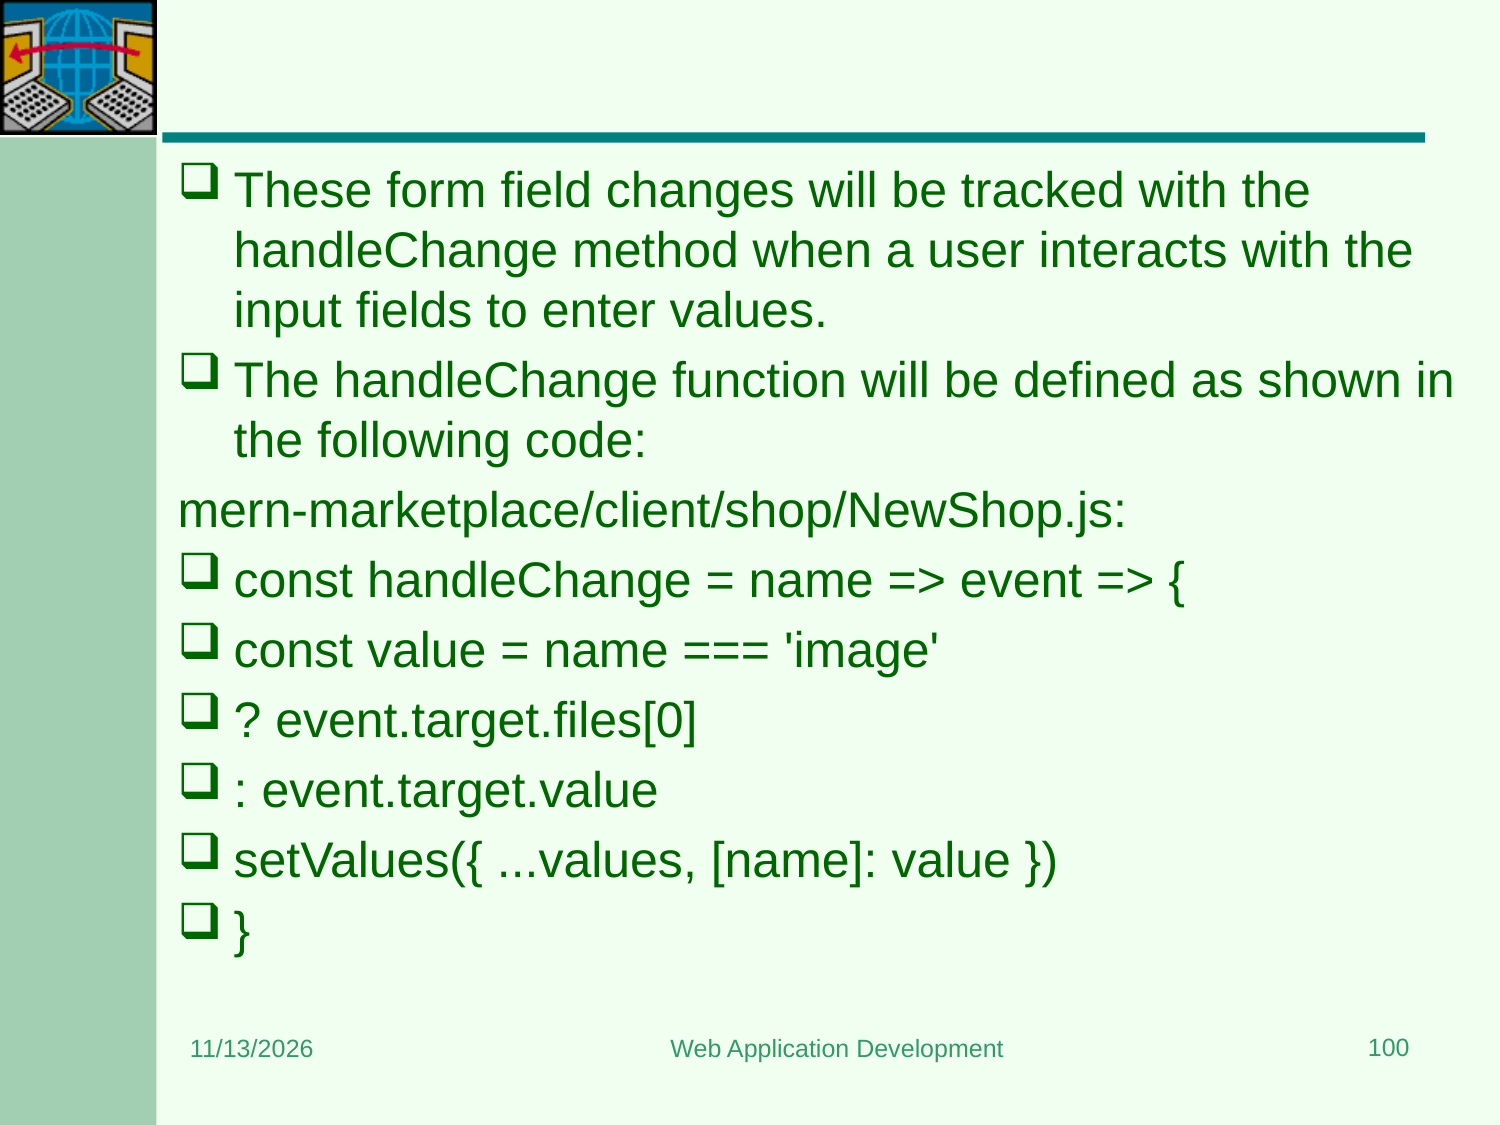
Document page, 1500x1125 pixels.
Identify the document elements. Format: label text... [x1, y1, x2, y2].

list These form field changes will be tracked with the handleChange method when a user interacts with the input fields to enter values. The handleChange function will be defined as shown in the following code: mern-marketplace/client/shop/NewShop.js: const handleChange = name => event => { const value = name === 'image' ? event.target.files[0] : event.target.value setValues({ ...values, [name]: value }) } [162, 149, 1488, 1013]
picture [0, 0, 157, 135]
slide_number 100 [1237, 1024, 1426, 1103]
footer Web Application Development [462, 1024, 1213, 1104]
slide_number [174, 1024, 438, 1104]
